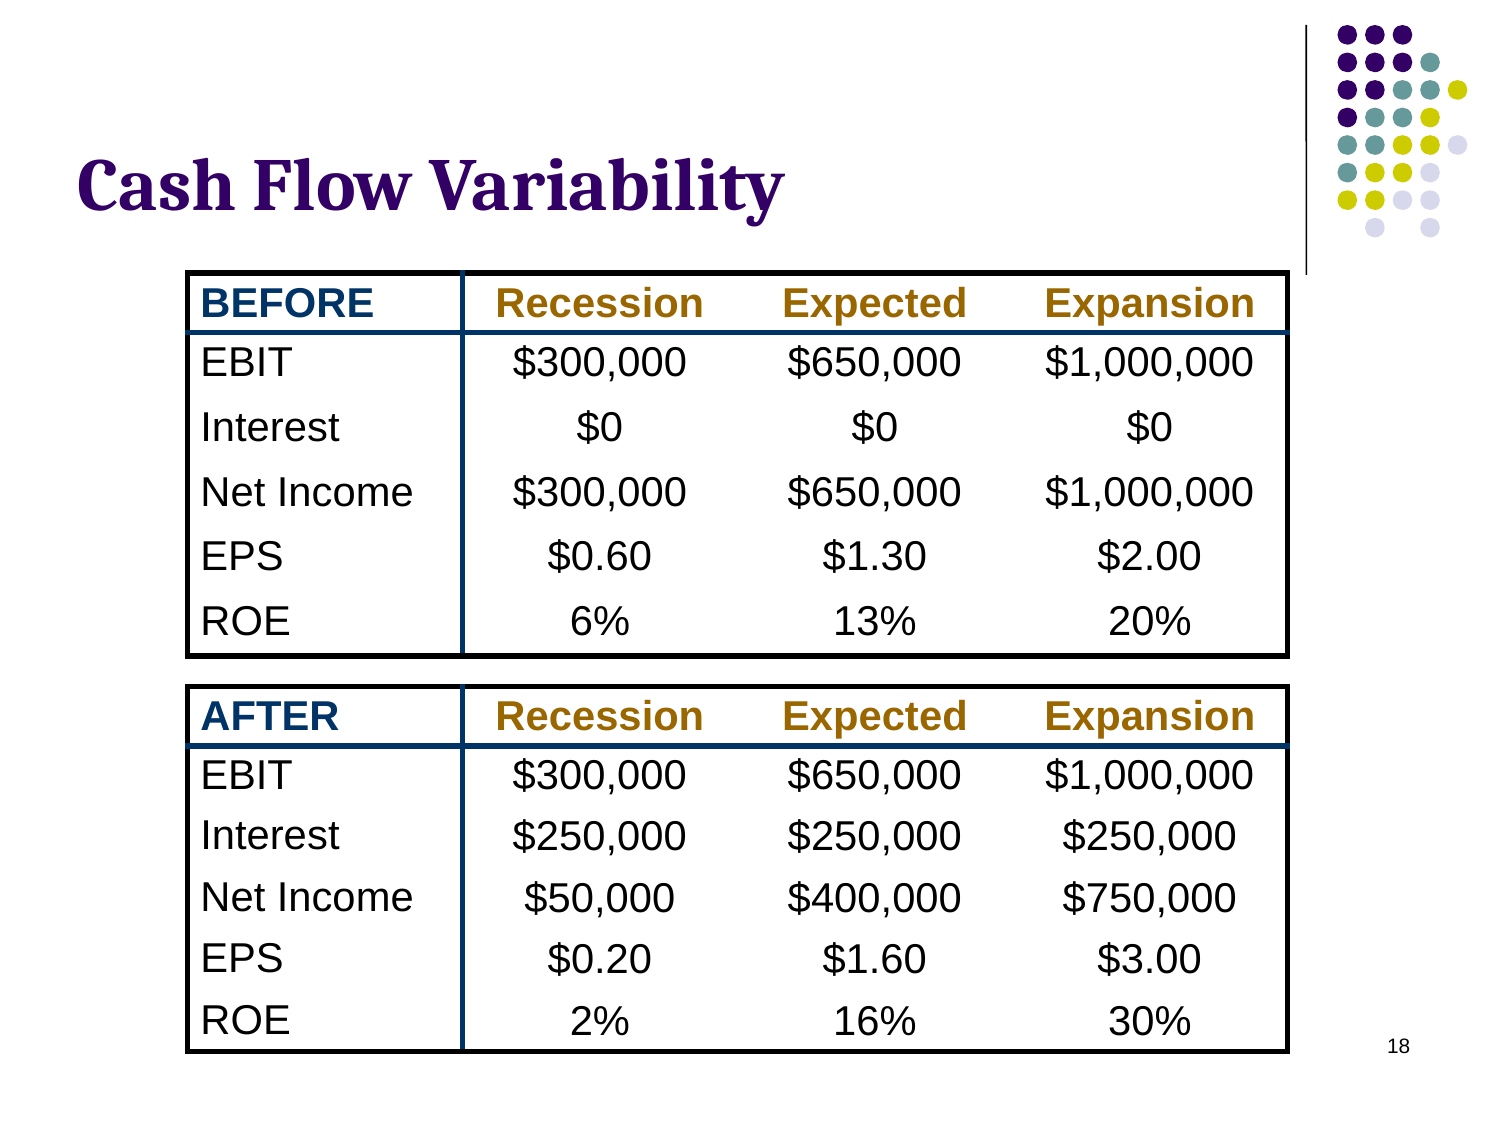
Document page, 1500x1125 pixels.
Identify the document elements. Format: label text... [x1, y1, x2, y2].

title Cash Flow Variability [62, 44, 1438, 233]
table_cell $750,000 [1012, 867, 1285, 928]
table_cell $1,000,000 [1012, 335, 1285, 397]
table_cell $300,000 [465, 335, 737, 397]
table_cell Net Income [190, 867, 460, 928]
table_cell $3.00 [1012, 928, 1285, 990]
table_cell $2.00 [1012, 526, 1285, 591]
table_cell $1,000,000 [1012, 749, 1285, 805]
table_cell 2% [465, 990, 737, 1049]
table_header BEFORE [190, 276, 460, 330]
table_cell $0.60 [465, 526, 737, 591]
table_header AFTER [190, 689, 460, 743]
table_header Recession [465, 689, 737, 743]
table_cell $50,000 [465, 867, 737, 928]
table_cell 13% [737, 591, 1012, 653]
table_cell $0.20 [465, 928, 737, 990]
table_header Expansion [1012, 689, 1285, 743]
table_cell 30% [1012, 990, 1285, 1049]
table_cell $0 [465, 397, 737, 462]
table_cell Interest [190, 805, 460, 867]
table_cell $0 [1012, 397, 1285, 462]
table_cell $250,000 [465, 805, 737, 867]
table_cell ROE [190, 990, 460, 1049]
table_cell EBIT [190, 749, 460, 805]
table_cell $650,000 [737, 335, 1012, 397]
table_cell $0 [737, 397, 1012, 462]
table_cell EBIT [190, 335, 460, 397]
table_cell 6% [465, 591, 737, 653]
table_cell $1.30 [737, 526, 1012, 591]
table_cell EPS [190, 928, 460, 990]
table_header Expected [737, 276, 1012, 330]
table_cell $650,000 [737, 462, 1012, 526]
table_cell $1.60 [737, 928, 1012, 990]
table_header Recession [465, 276, 737, 330]
table_cell $250,000 [737, 805, 1012, 867]
table_cell Net Income [190, 462, 460, 526]
slide_number 18 [1074, 1024, 1426, 1101]
table_header Expansion [1012, 276, 1285, 330]
table_cell $400,000 [737, 867, 1012, 928]
table_cell Interest [190, 397, 460, 462]
table_cell 16% [737, 990, 1012, 1049]
table_cell $250,000 [1012, 805, 1285, 867]
table_cell $300,000 [465, 462, 737, 526]
table_cell $650,000 [737, 749, 1012, 805]
table_header Expected [737, 689, 1012, 743]
table_cell 20% [1012, 591, 1285, 653]
table_cell $1,000,000 [1012, 462, 1285, 526]
table_cell ROE [190, 591, 460, 653]
table_cell $300,000 [465, 749, 737, 805]
table_cell EPS [190, 526, 460, 591]
